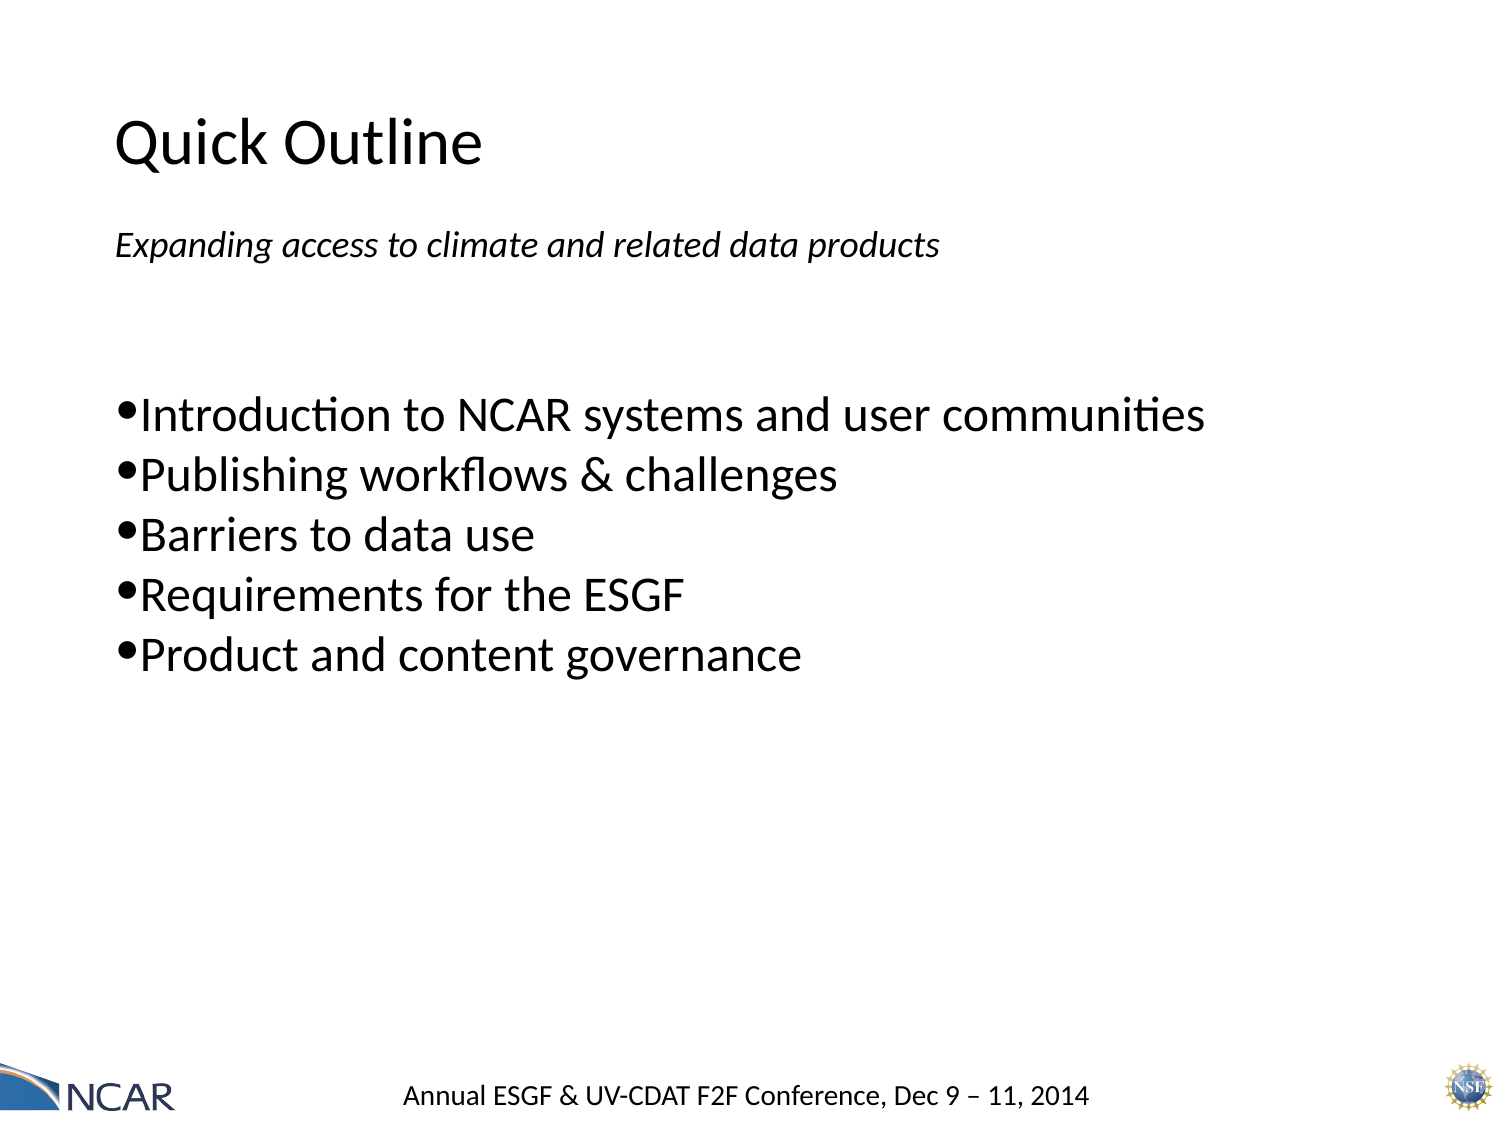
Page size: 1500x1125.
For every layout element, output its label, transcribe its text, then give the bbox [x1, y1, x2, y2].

picture [1444, 1062, 1493, 1111]
text_box Introduction to NCAR systems and user communities Publishing workflows & challenges Barriers to data use Requirements for the ESGF Product and content governance [99, 374, 1463, 693]
text_box Expanding access to climate and related data products [99, 212, 1463, 273]
picture [0, 1062, 177, 1111]
title Quick Outline [99, 62, 1388, 212]
